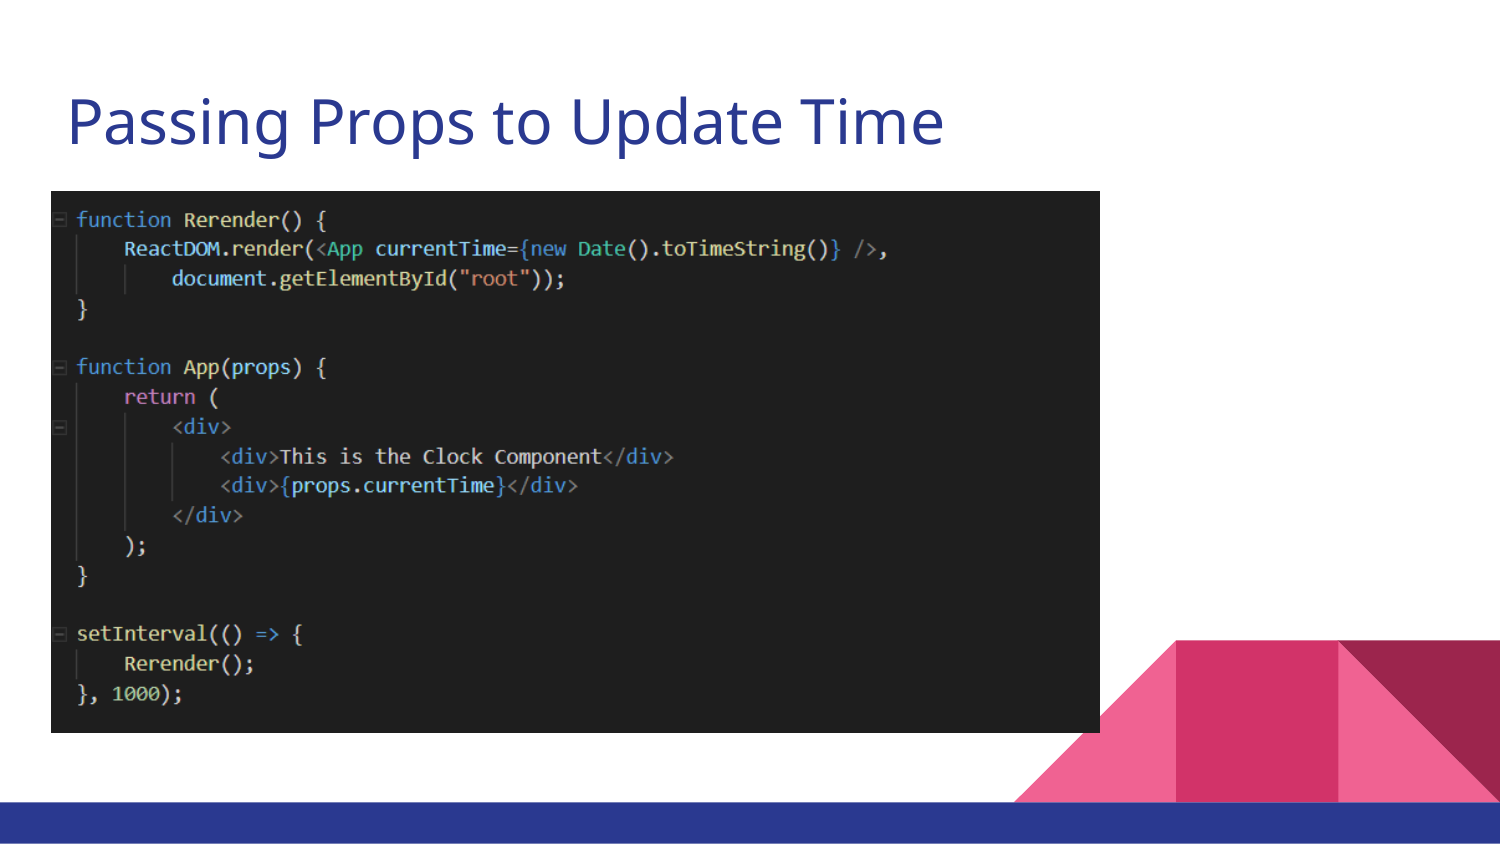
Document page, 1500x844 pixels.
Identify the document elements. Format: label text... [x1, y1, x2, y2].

picture [50, 191, 1100, 733]
title Passing Props to Update Time [51, 67, 1449, 167]
